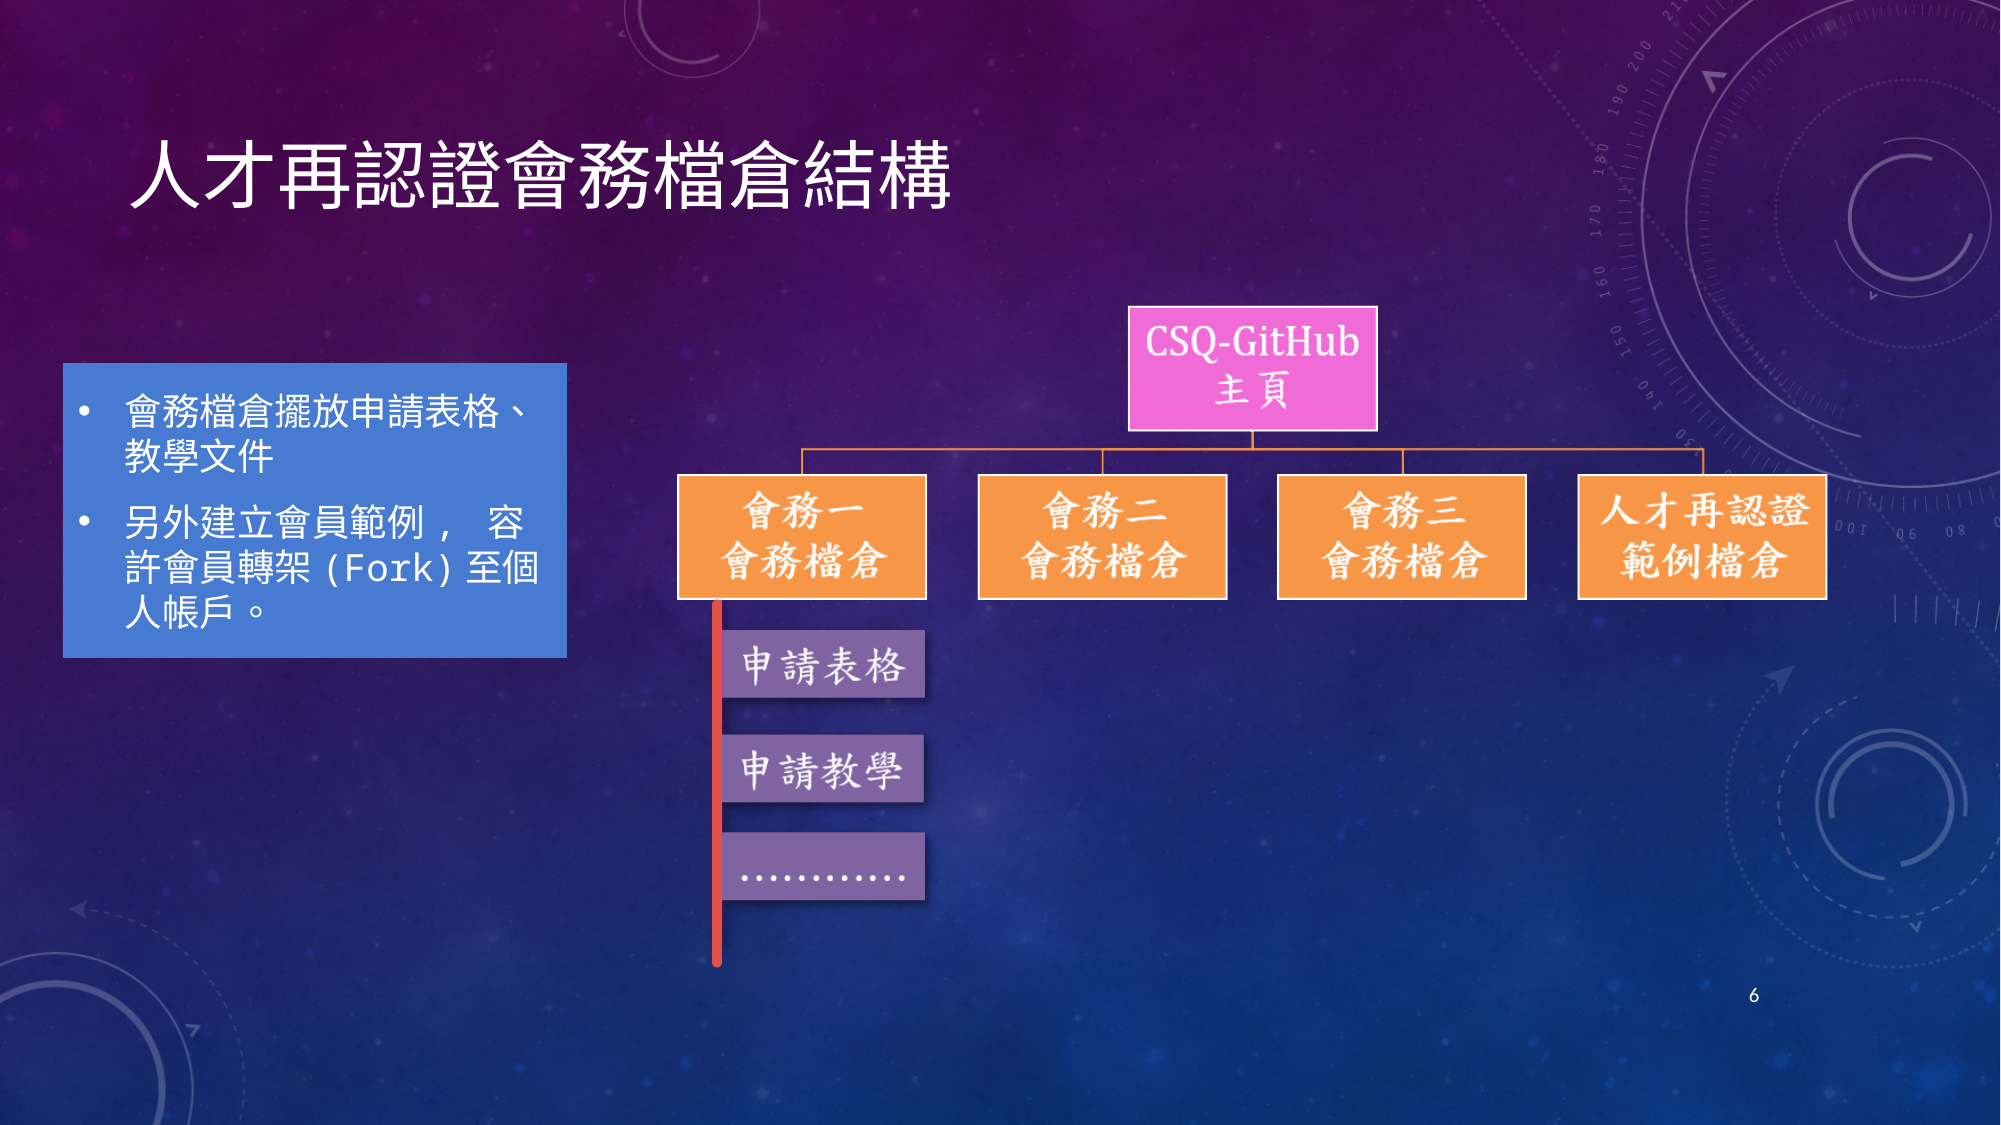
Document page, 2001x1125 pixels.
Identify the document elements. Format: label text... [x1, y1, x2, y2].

picture [0, 0, 2001, 1125]
title 人才再認證會務檔倉結構 [112, 54, 1775, 294]
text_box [676, 85, 1838, 964]
slide_number 6 [1684, 975, 1775, 1025]
list 會務檔倉擺放申請表格、教學文件 另外建立會員範例, 容許會員轉架(Fork)至個人帳戶。 [62, 363, 567, 658]
